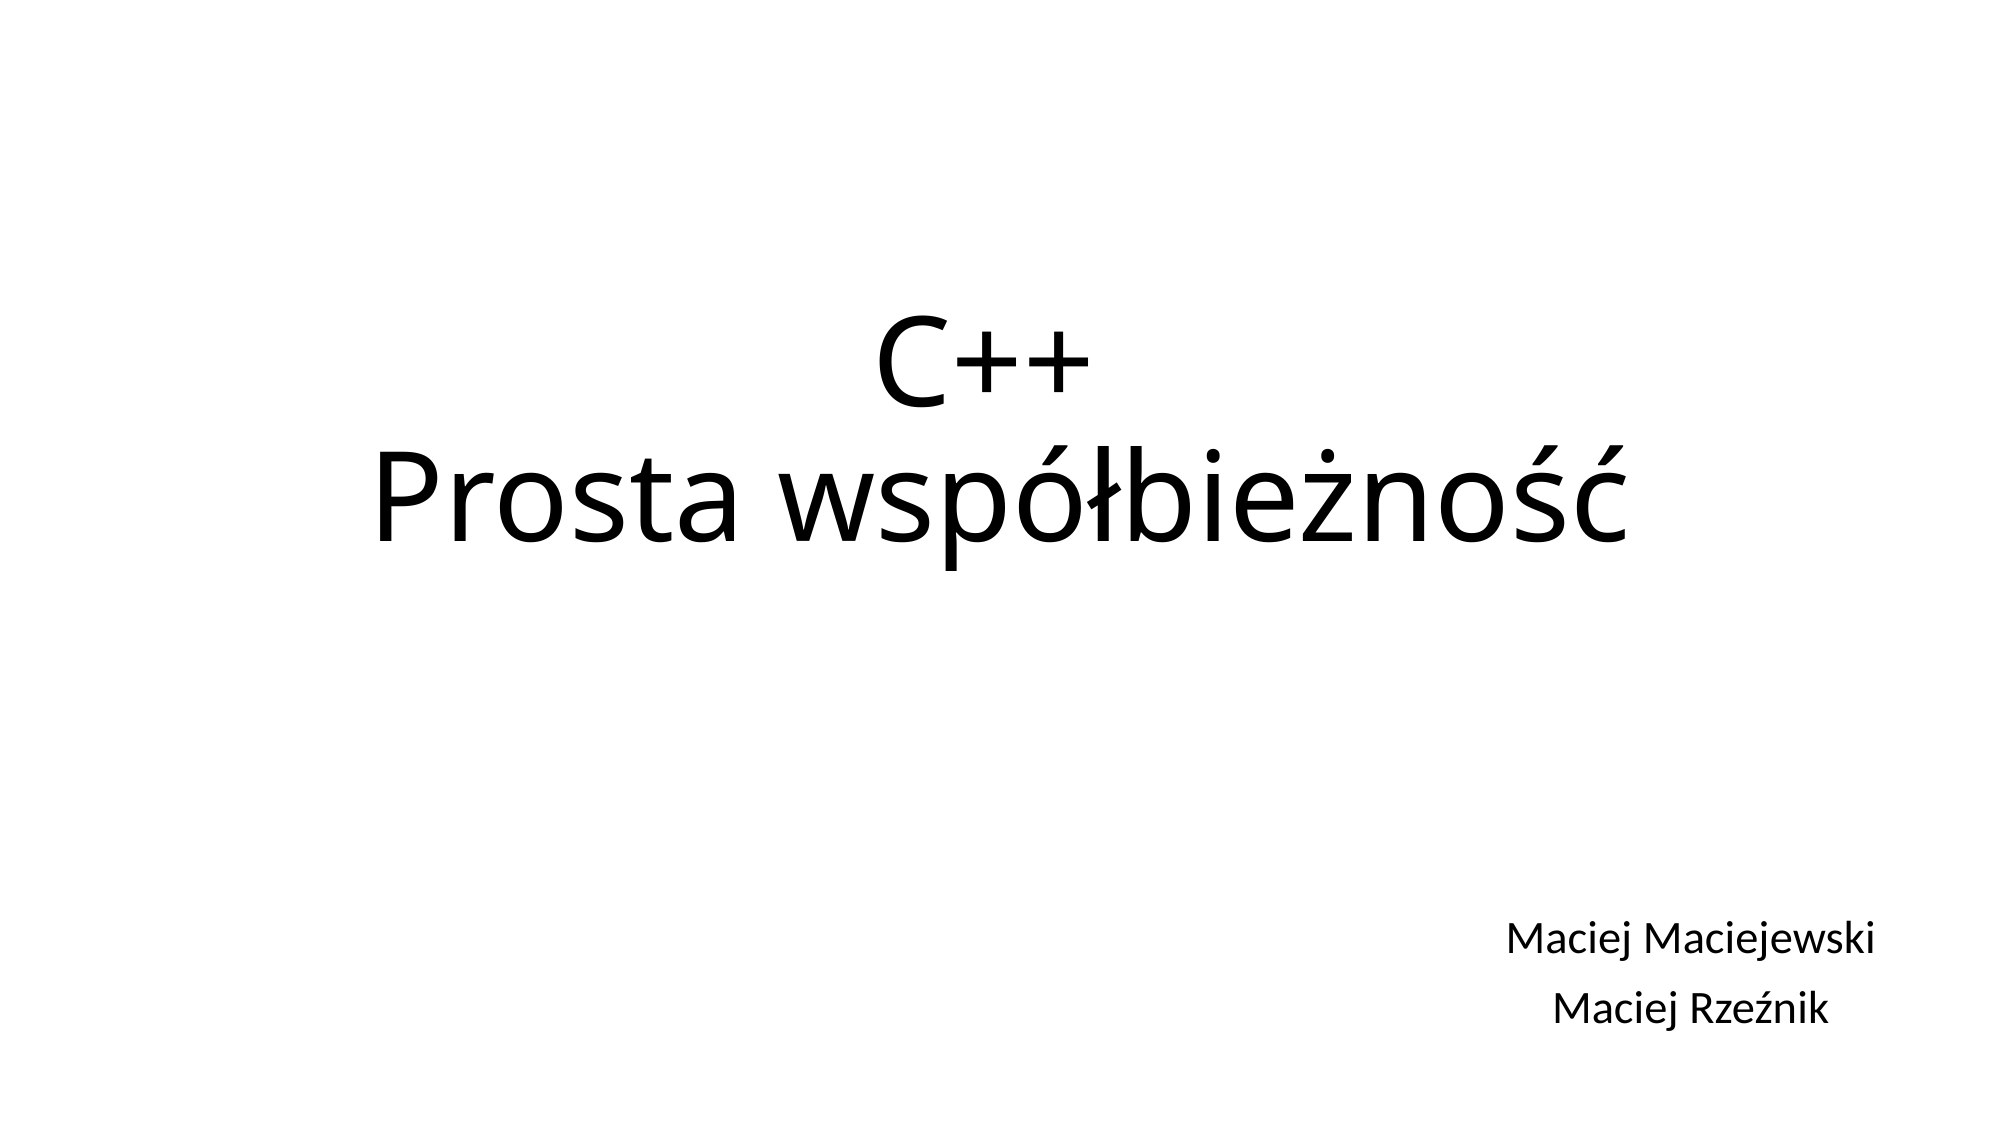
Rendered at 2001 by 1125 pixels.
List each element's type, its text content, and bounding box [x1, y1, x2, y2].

title C++ Prosta współbieżność [249, 184, 1750, 576]
subtitle Maciej Maciejewski Maciej Rzeźnik [1489, 906, 1893, 1048]
